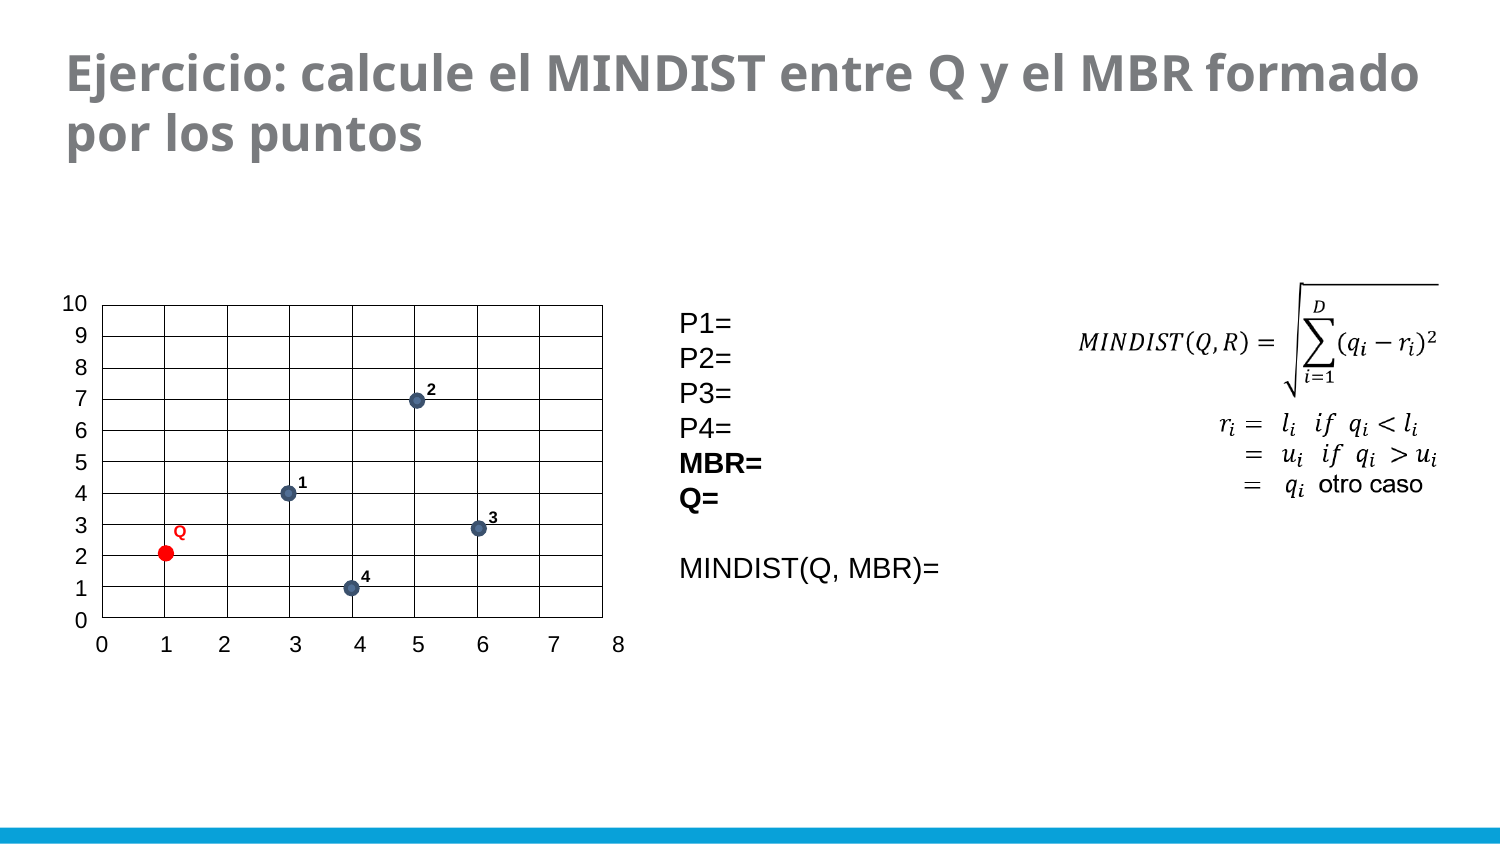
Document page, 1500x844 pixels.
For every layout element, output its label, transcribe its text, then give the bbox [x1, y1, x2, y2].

table_cell [478, 369, 539, 399]
table_cell [165, 431, 227, 461]
table_cell [478, 400, 539, 430]
text_box 0 1 2 3 4 5 6 7 8 [80, 622, 714, 665]
table_header [540, 306, 602, 336]
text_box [158, 513, 203, 560]
table_cell [228, 400, 289, 430]
table_cell [103, 337, 164, 368]
table_cell [290, 556, 352, 586]
table_header [478, 306, 539, 336]
table_cell [353, 400, 414, 430]
table_header [415, 306, 477, 336]
table_cell [415, 431, 477, 461]
table_cell [415, 556, 477, 586]
table_cell [165, 400, 227, 430]
table_cell [103, 494, 164, 524]
table_cell [478, 525, 539, 555]
table_cell [165, 462, 227, 493]
table_cell [103, 556, 164, 586]
table_cell [290, 587, 352, 617]
table_cell [228, 337, 289, 368]
table_cell [478, 587, 539, 617]
table_cell [165, 337, 227, 368]
table_cell [103, 587, 164, 617]
table_cell [540, 462, 602, 493]
table_cell [540, 525, 602, 555]
table_cell [290, 431, 352, 461]
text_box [345, 558, 387, 595]
table_cell [353, 462, 414, 493]
table_cell [540, 587, 602, 617]
table_cell [207, 525, 227, 555]
table_cell [103, 525, 153, 555]
picture [1072, 274, 1446, 504]
table_cell [353, 587, 414, 617]
table_cell [540, 369, 602, 399]
text_box 10 9 8 7 6 5 4 3 2 1 0 [23, 281, 103, 641]
table_cell [415, 525, 477, 555]
table_cell [103, 431, 164, 461]
table_cell [290, 337, 352, 368]
table_header [290, 306, 352, 336]
table_header [353, 306, 414, 336]
table_cell [540, 431, 602, 461]
table_cell [415, 400, 477, 430]
table_cell [290, 494, 352, 524]
table_cell [353, 337, 414, 368]
table_cell [447, 369, 477, 399]
table_cell [478, 494, 539, 524]
table_cell [228, 556, 289, 586]
table_cell [165, 369, 227, 399]
table_cell [228, 525, 289, 555]
table_cell [478, 556, 539, 586]
table_cell [103, 400, 164, 430]
table_cell [353, 556, 414, 586]
table_cell [103, 369, 164, 399]
table_cell [353, 525, 414, 555]
table_cell [103, 462, 164, 493]
table_cell [415, 337, 477, 368]
table_cell [353, 369, 412, 399]
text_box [410, 371, 452, 407]
table_cell [165, 556, 227, 586]
table_cell [165, 587, 227, 617]
table_cell [321, 462, 352, 493]
table_cell [228, 462, 285, 493]
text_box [282, 463, 323, 500]
table_cell [540, 556, 602, 586]
table_header [165, 306, 227, 336]
text_box Ejercicio: calcule el MINDIST entre Q y el MBR formado por los puntos [51, 25, 1449, 130]
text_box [472, 498, 514, 535]
table_cell [228, 587, 289, 617]
table_cell [290, 525, 352, 555]
table_cell [478, 462, 539, 493]
table_cell [228, 431, 289, 461]
table_cell [290, 400, 352, 430]
table_cell [540, 337, 602, 368]
table_cell [478, 431, 539, 461]
table_cell [540, 494, 602, 524]
table_cell [415, 462, 477, 493]
table_cell [165, 494, 227, 524]
table_cell [353, 431, 414, 461]
table_header [103, 306, 164, 336]
table_cell [353, 494, 414, 524]
table_cell [540, 400, 602, 430]
table_header [228, 306, 289, 336]
table_cell [415, 494, 477, 524]
table_cell [290, 369, 352, 399]
text_box P1= P2= P3= P4= MBR= Q= MINDIST(Q, MBR)= [664, 297, 976, 627]
table_cell [415, 587, 477, 617]
table_cell [228, 369, 289, 399]
table_cell [228, 494, 289, 524]
table_cell [478, 337, 539, 368]
